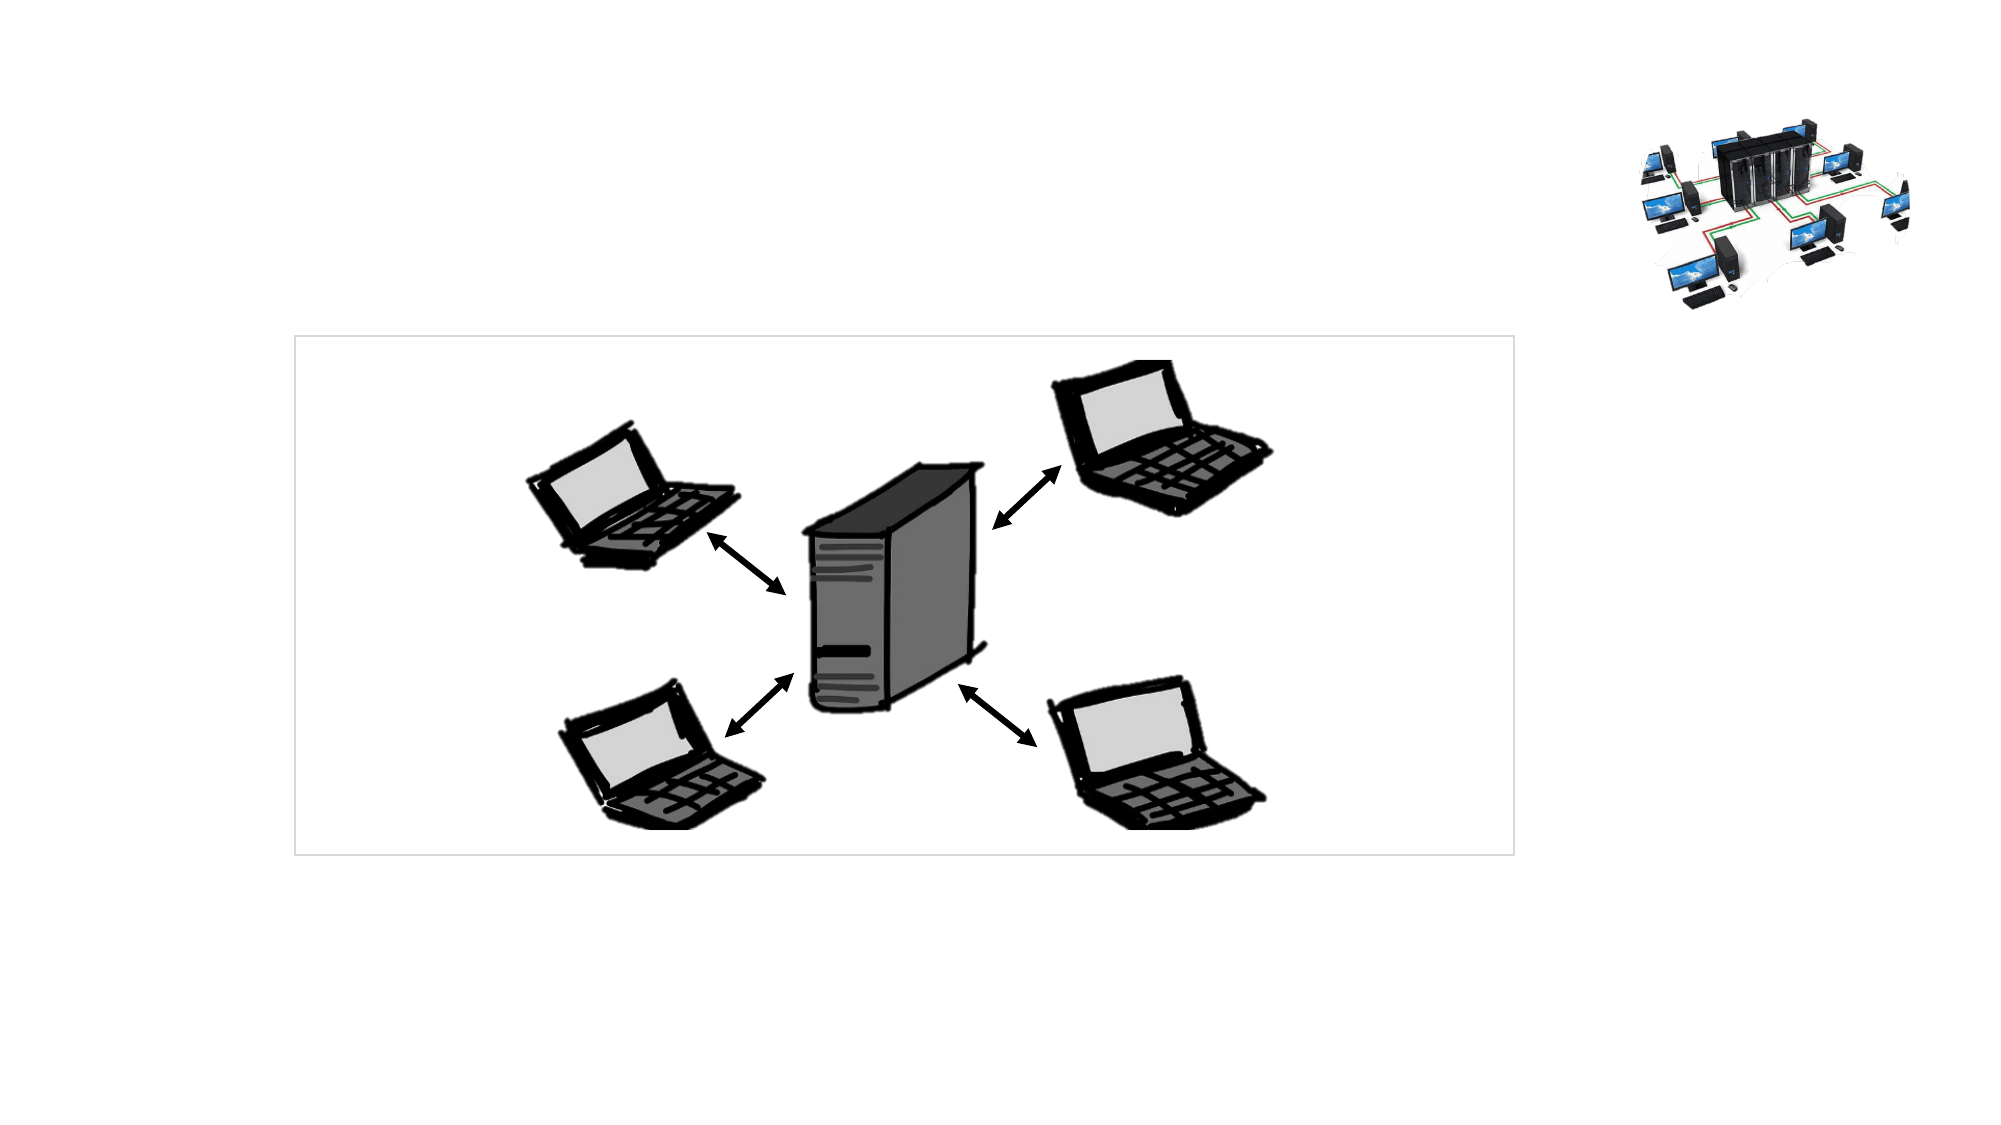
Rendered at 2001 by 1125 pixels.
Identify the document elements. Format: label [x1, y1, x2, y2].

text_box [706, 532, 787, 596]
text_box [957, 683, 1038, 748]
text_box [992, 465, 1062, 530]
text_box [724, 672, 795, 738]
text_box [294, 335, 1515, 856]
picture [1594, 62, 1953, 336]
picture [425, 335, 1361, 855]
